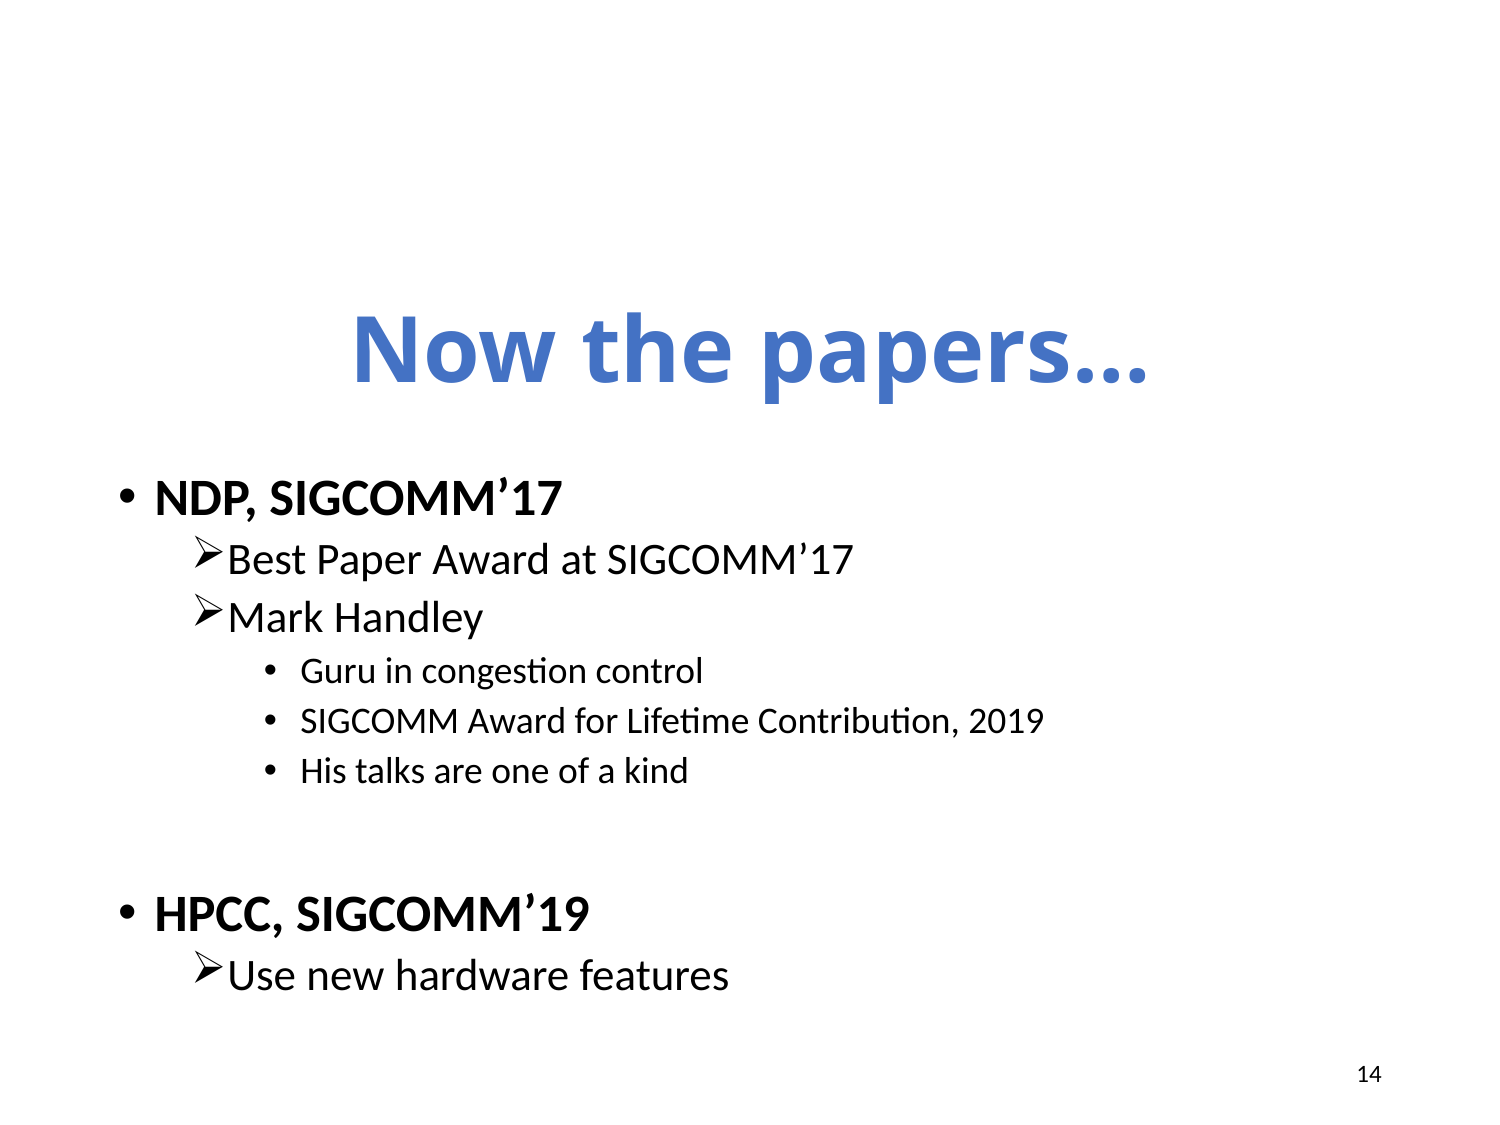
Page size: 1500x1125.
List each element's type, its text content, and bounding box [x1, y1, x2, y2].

title Now the papers… [103, 162, 1397, 462]
slide_number 14 [1059, 1042, 1397, 1103]
list NDP, SIGCOMM’17 Best Paper Award at SIGCOMM’17 Mark Handley Guru in congestion control SIGCOMM Award for Lifetime Contribution, 2019 His talks are one of a kind HPCC, SIGCOMM’19 Use new hardware features [103, 462, 1425, 1014]
